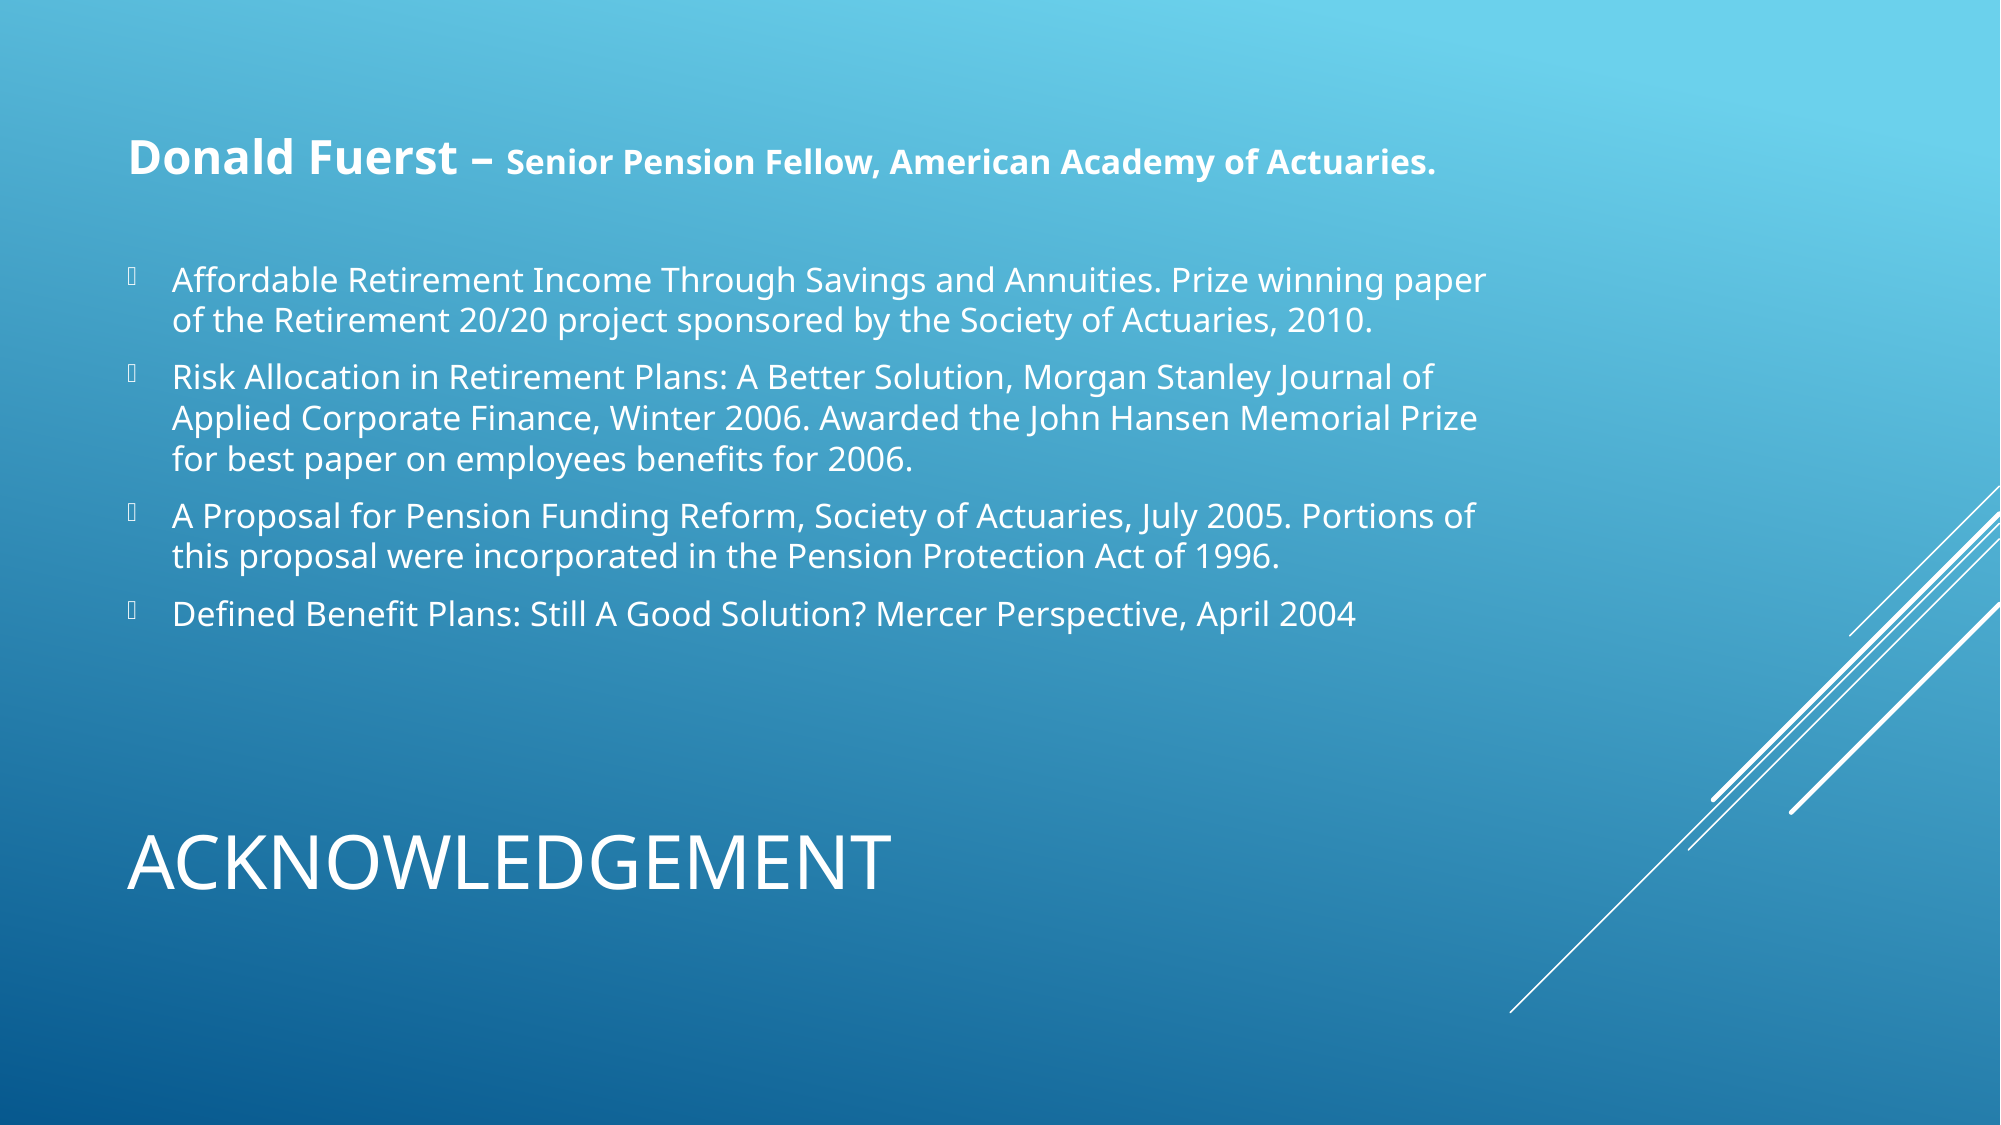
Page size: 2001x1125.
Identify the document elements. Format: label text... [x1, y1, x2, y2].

title Acknowledgement [112, 736, 1513, 984]
list Donald Fuerst – Senior Pension Fellow, American Academy of Actuaries. Affordable Retirement Income Through Savings and Annuities. Prize winning paper of the Retirement 20/20 project sponsored by the Society of Actuaries, 2010. Risk Allocation in Retirement Plans: A Better Solution, Morgan Stanley Journal of Applied Corporate Finance, Winter 2006. Awarded the John Hansen Memorial Prize for best paper on employees benefits for 2006. A Proposal for Pension Funding Reform, Society of Actuaries, July 2005. Portions of this proposal were incorporated in the Pension Protection Act of 1996. Defined Benefit Plans: Still A Good Solution? Mercer Perspective, April 2004 [112, 112, 1513, 706]
